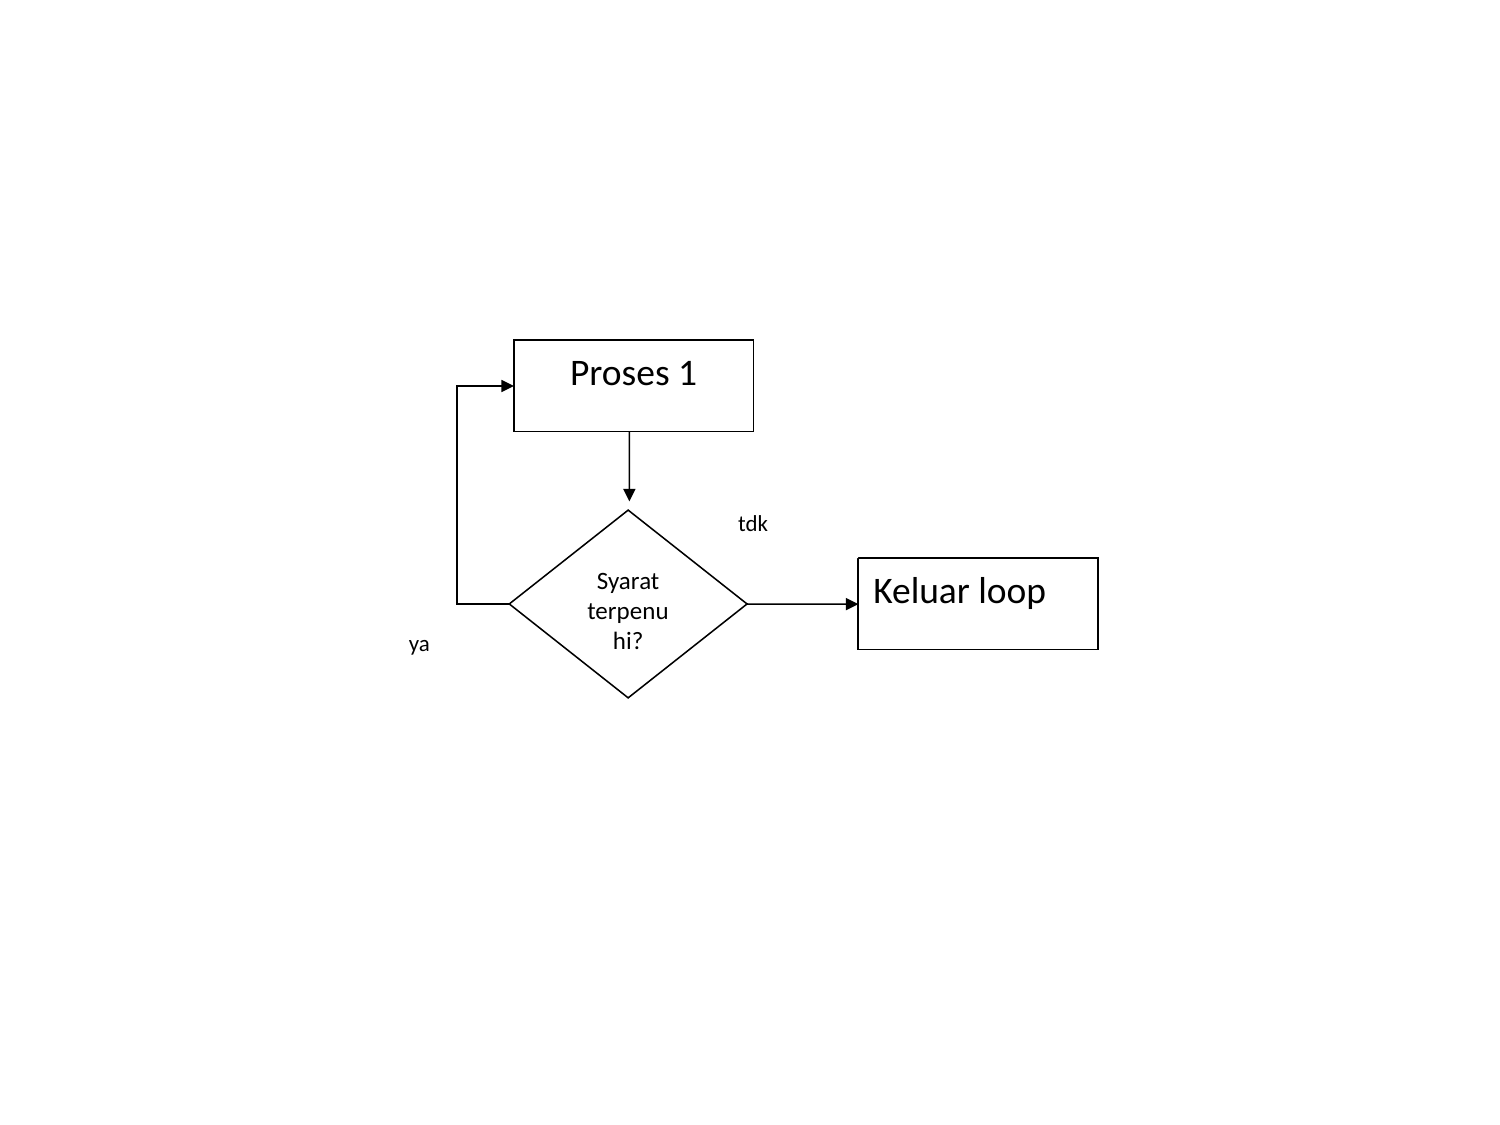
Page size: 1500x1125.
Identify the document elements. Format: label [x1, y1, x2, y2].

text_box [299, 237, 1138, 964]
